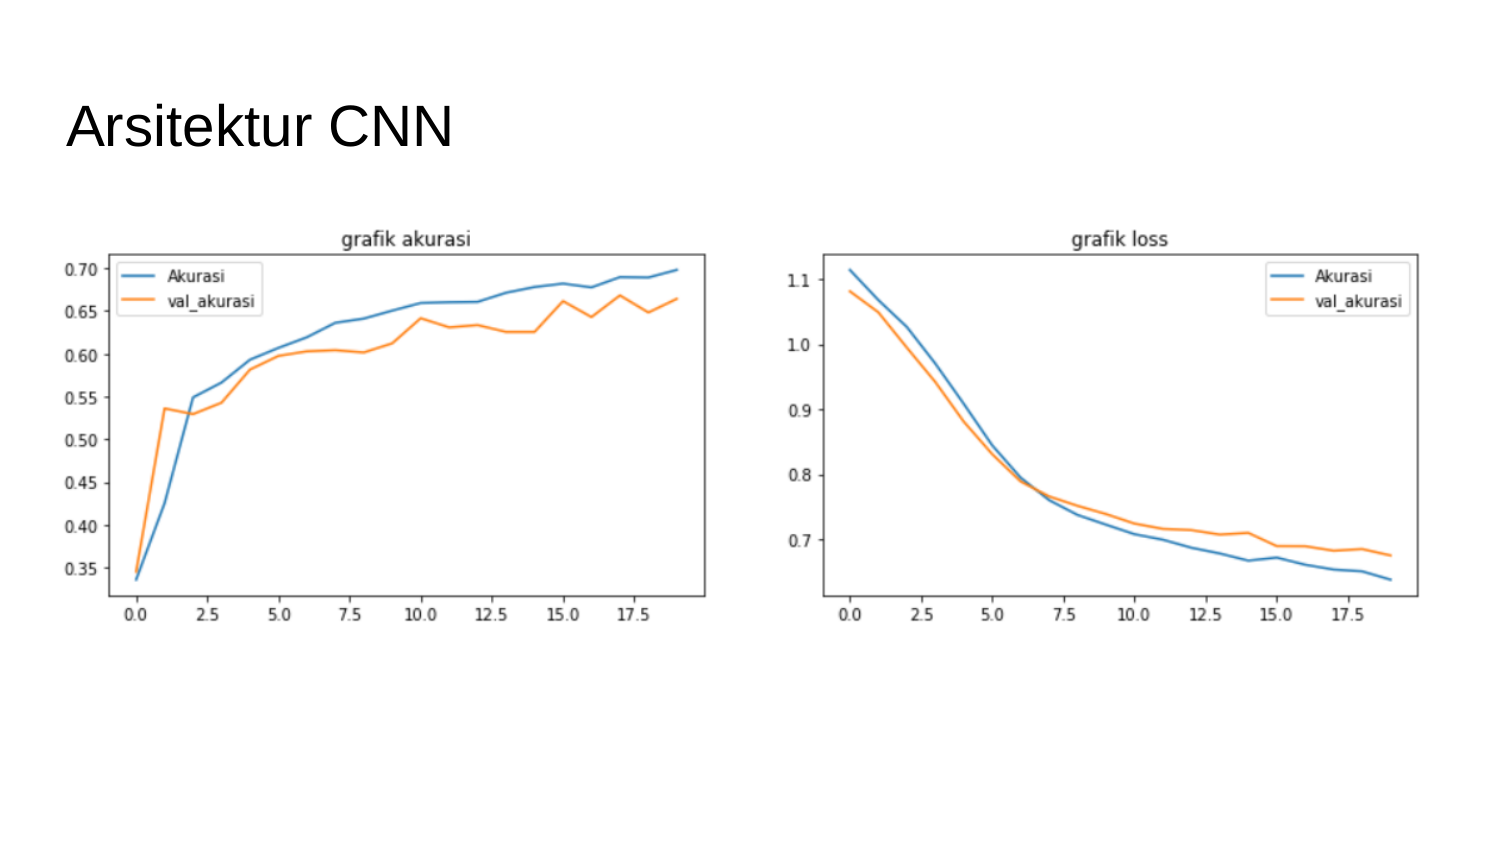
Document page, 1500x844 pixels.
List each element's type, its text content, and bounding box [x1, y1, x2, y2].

picture [50, 222, 1434, 642]
title Arsitektur CNN [51, 72, 1449, 167]
